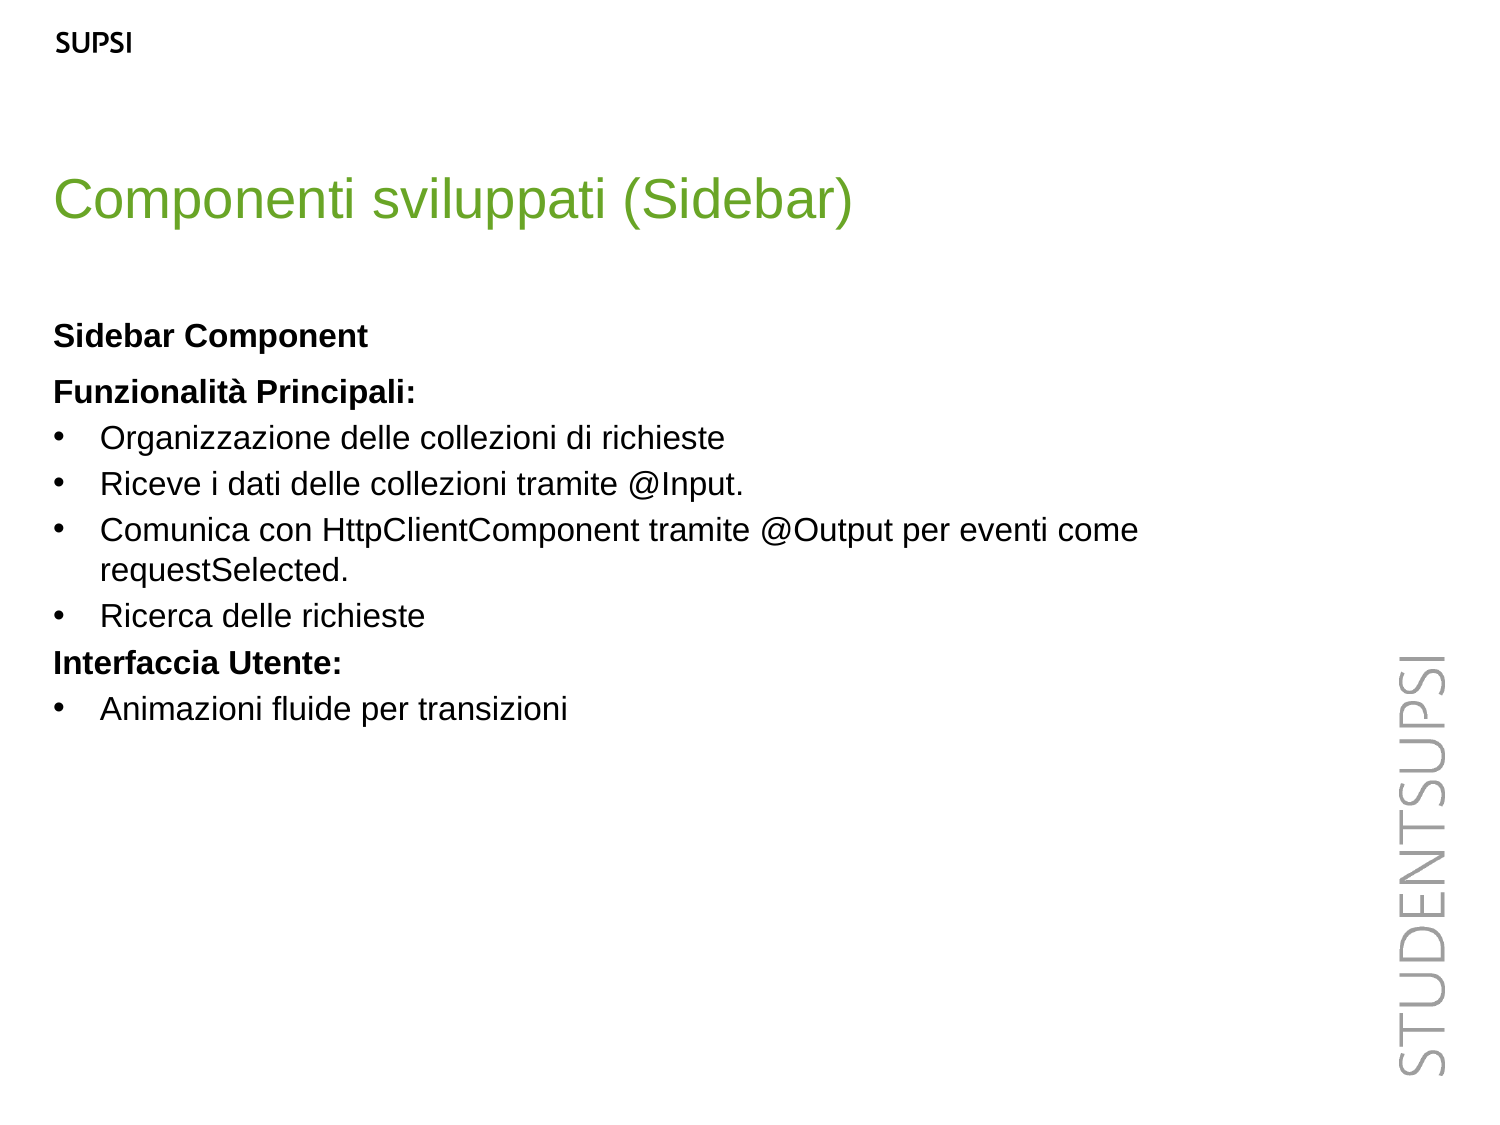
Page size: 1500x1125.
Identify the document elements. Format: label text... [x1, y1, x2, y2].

picture [1399, 657, 1445, 1076]
picture [56, 30, 134, 53]
list Sidebar Component Funzionalità Principali: Organizzazione delle collezioni di richieste Riceve i dati delle collezioni tramite @Input. Comunica con HttpClientComponent tramite @Output per eventi come requestSelected. Ricerca delle richieste Interfaccia Utente: Animazioni fluide per transizioni [53, 315, 1341, 1012]
list Componenti sviluppati (Sidebar) [53, 162, 1341, 315]
